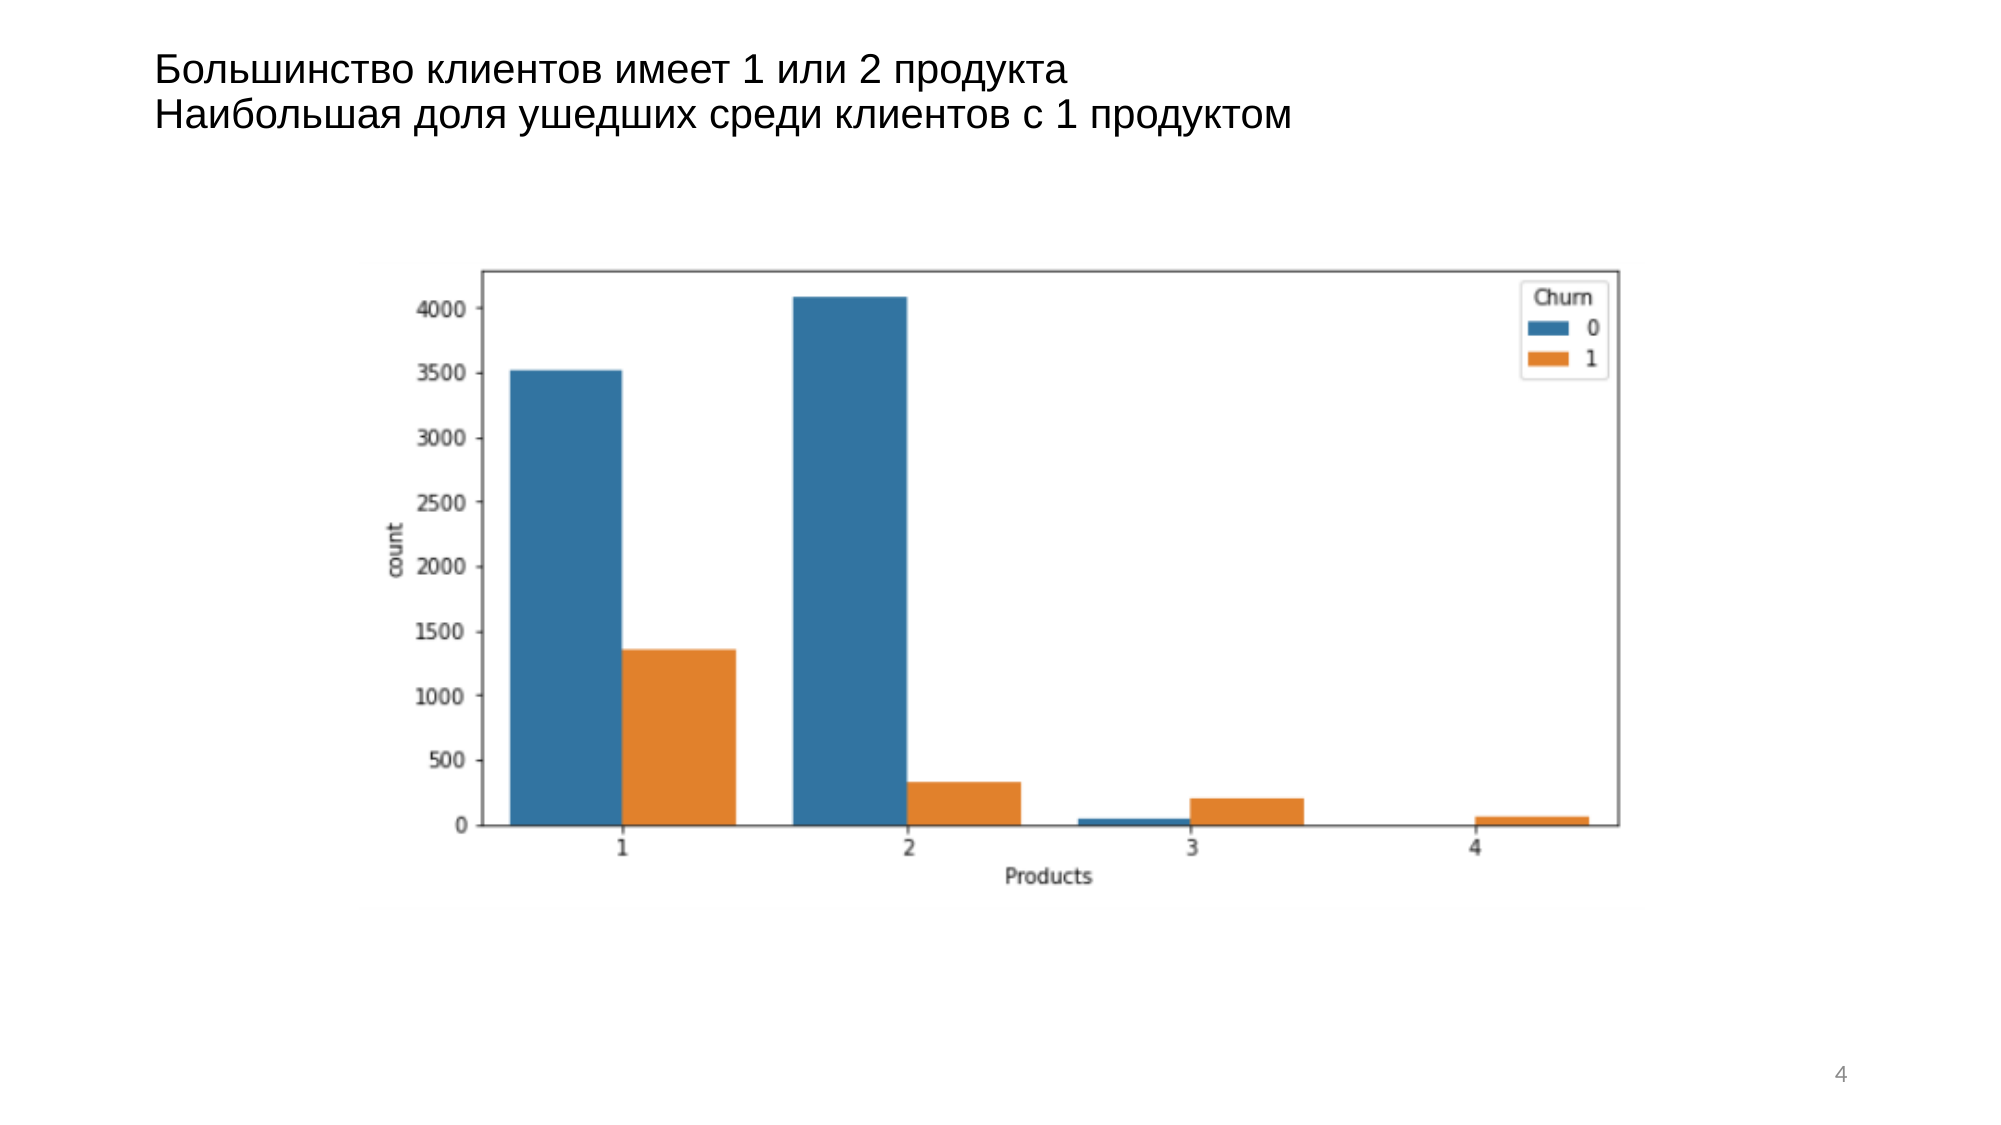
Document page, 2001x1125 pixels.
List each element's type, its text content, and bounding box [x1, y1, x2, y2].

slide_number 4 [1412, 1042, 1863, 1103]
title Большинство клиентов имеет 1 или 2 продукта Наибольшая доля ушедших среди клиентов с 1 продуктом [139, 55, 1865, 129]
picture [359, 261, 1645, 910]
